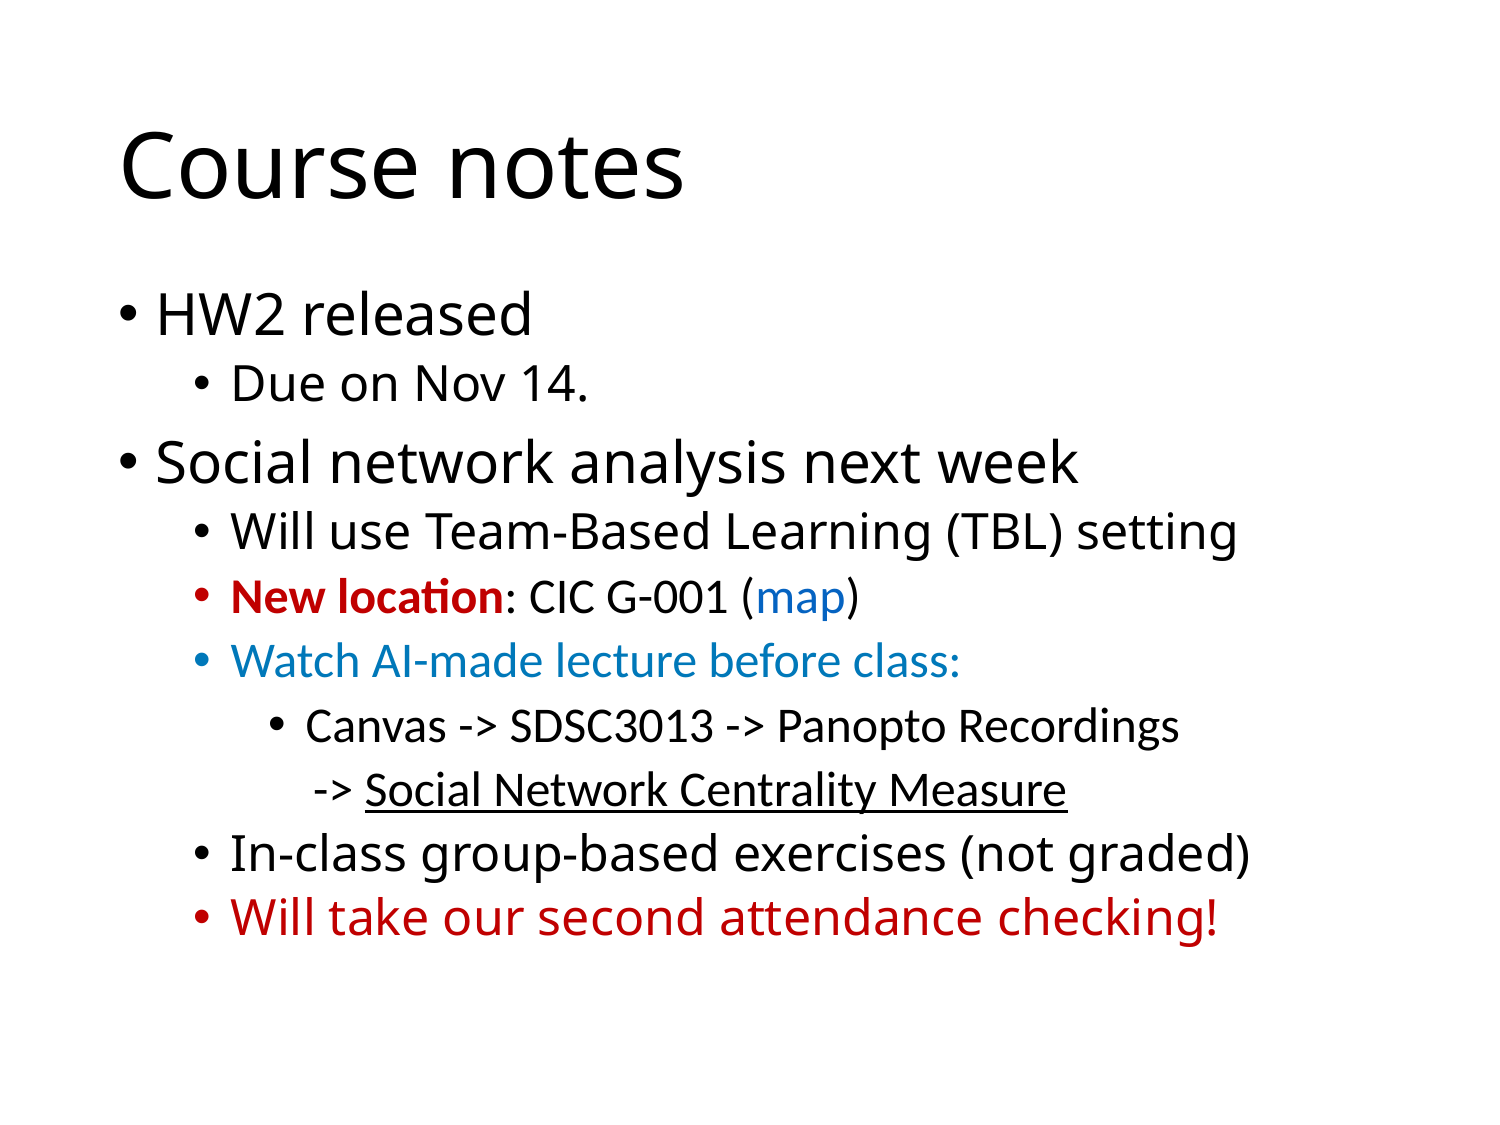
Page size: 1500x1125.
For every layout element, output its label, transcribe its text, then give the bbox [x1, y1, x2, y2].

title Course notes [103, 59, 1397, 277]
list HW2 released Due on Nov 14. Social network analysis next week Will use Team-Based Learning (TBL) setting New location: CIC G-001 (map) Watch AI-made lecture before class: Canvas -> SDSC3013 -> Panopto Recordings -> Social Network Centrality Measure In-class group-based exercises (not graded) Will take our second attendance checking! [103, 277, 1397, 992]
